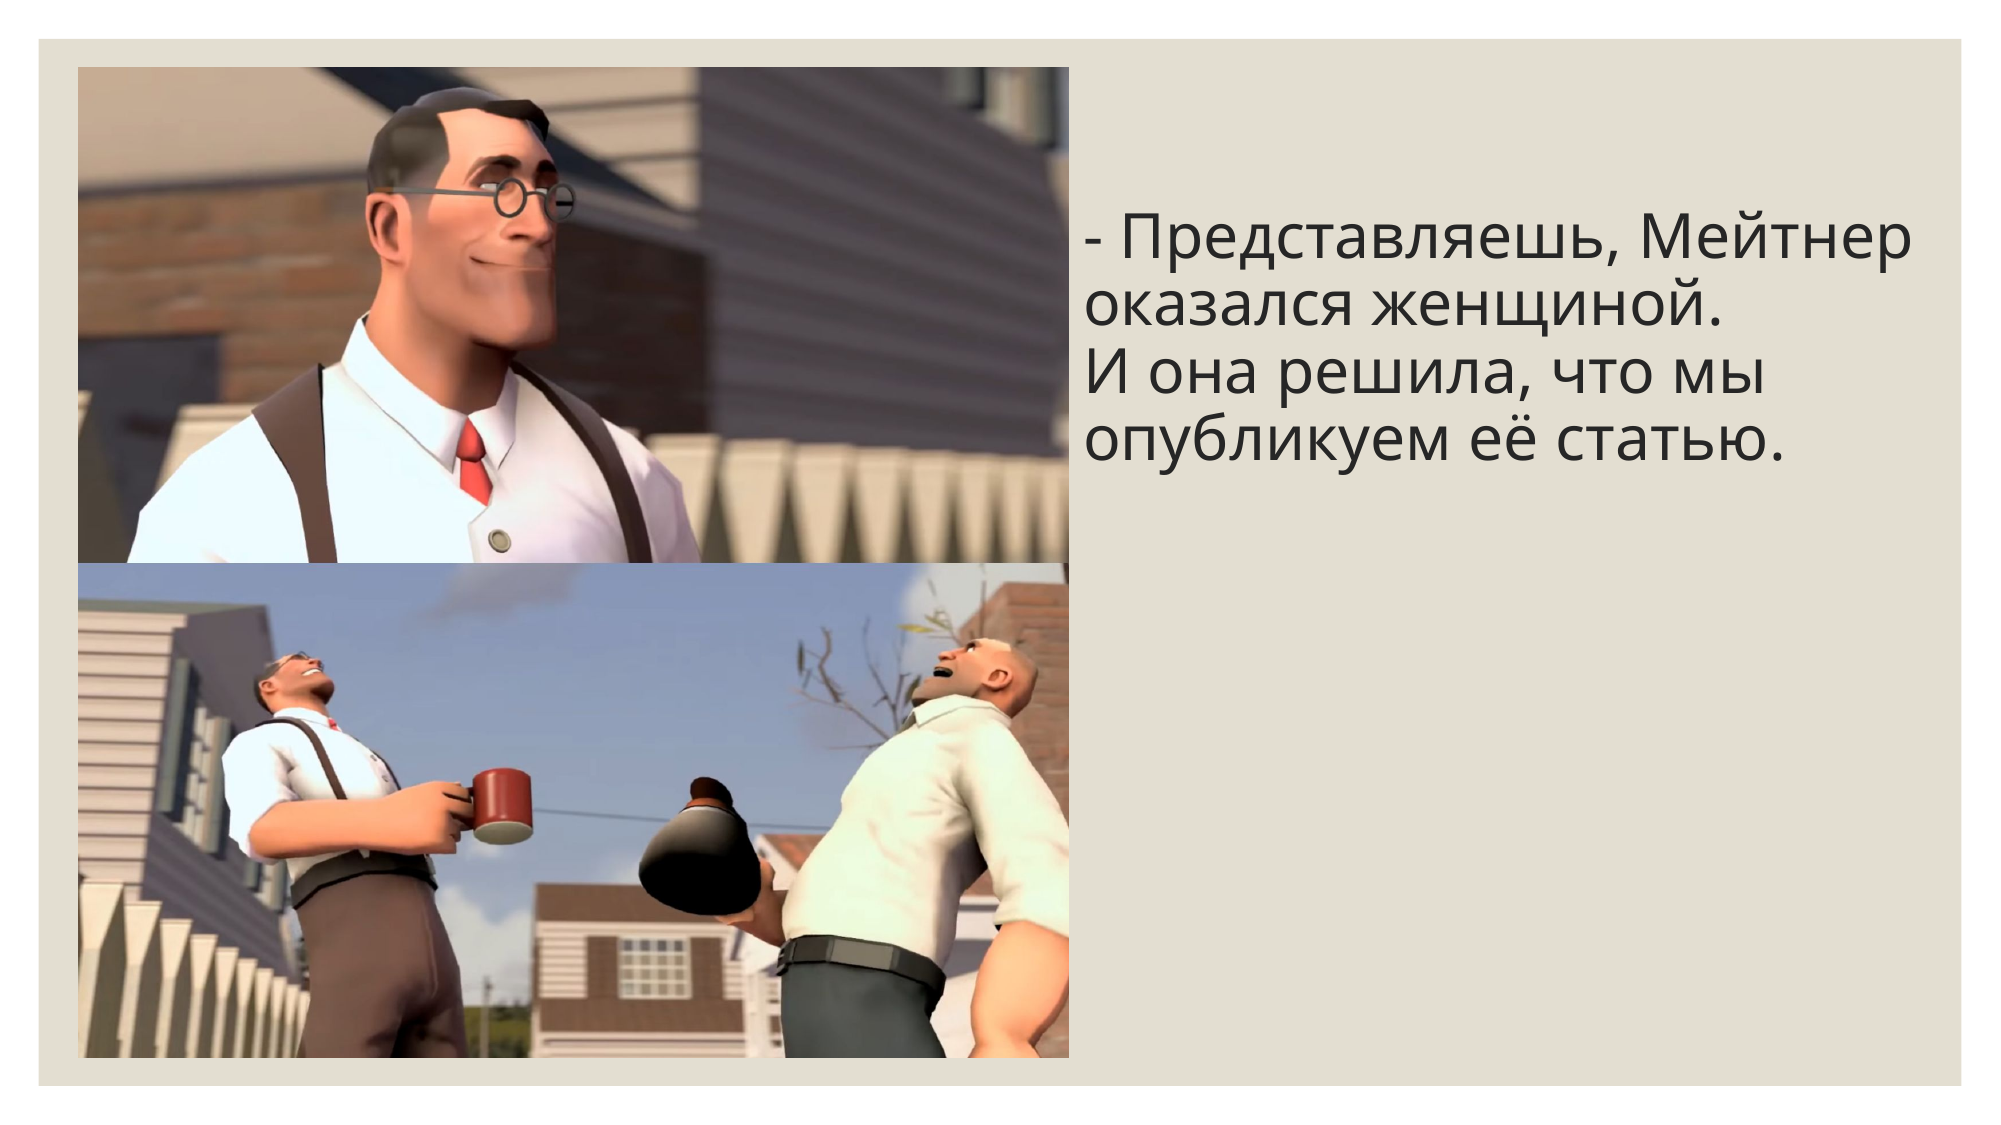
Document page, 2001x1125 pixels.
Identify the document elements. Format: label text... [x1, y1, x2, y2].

title - Представляешь, Мейтнер оказался женщиной. И она решила, что мы опубликуем её статью. [1075, 226, 1963, 452]
picture [78, 67, 1069, 1058]
